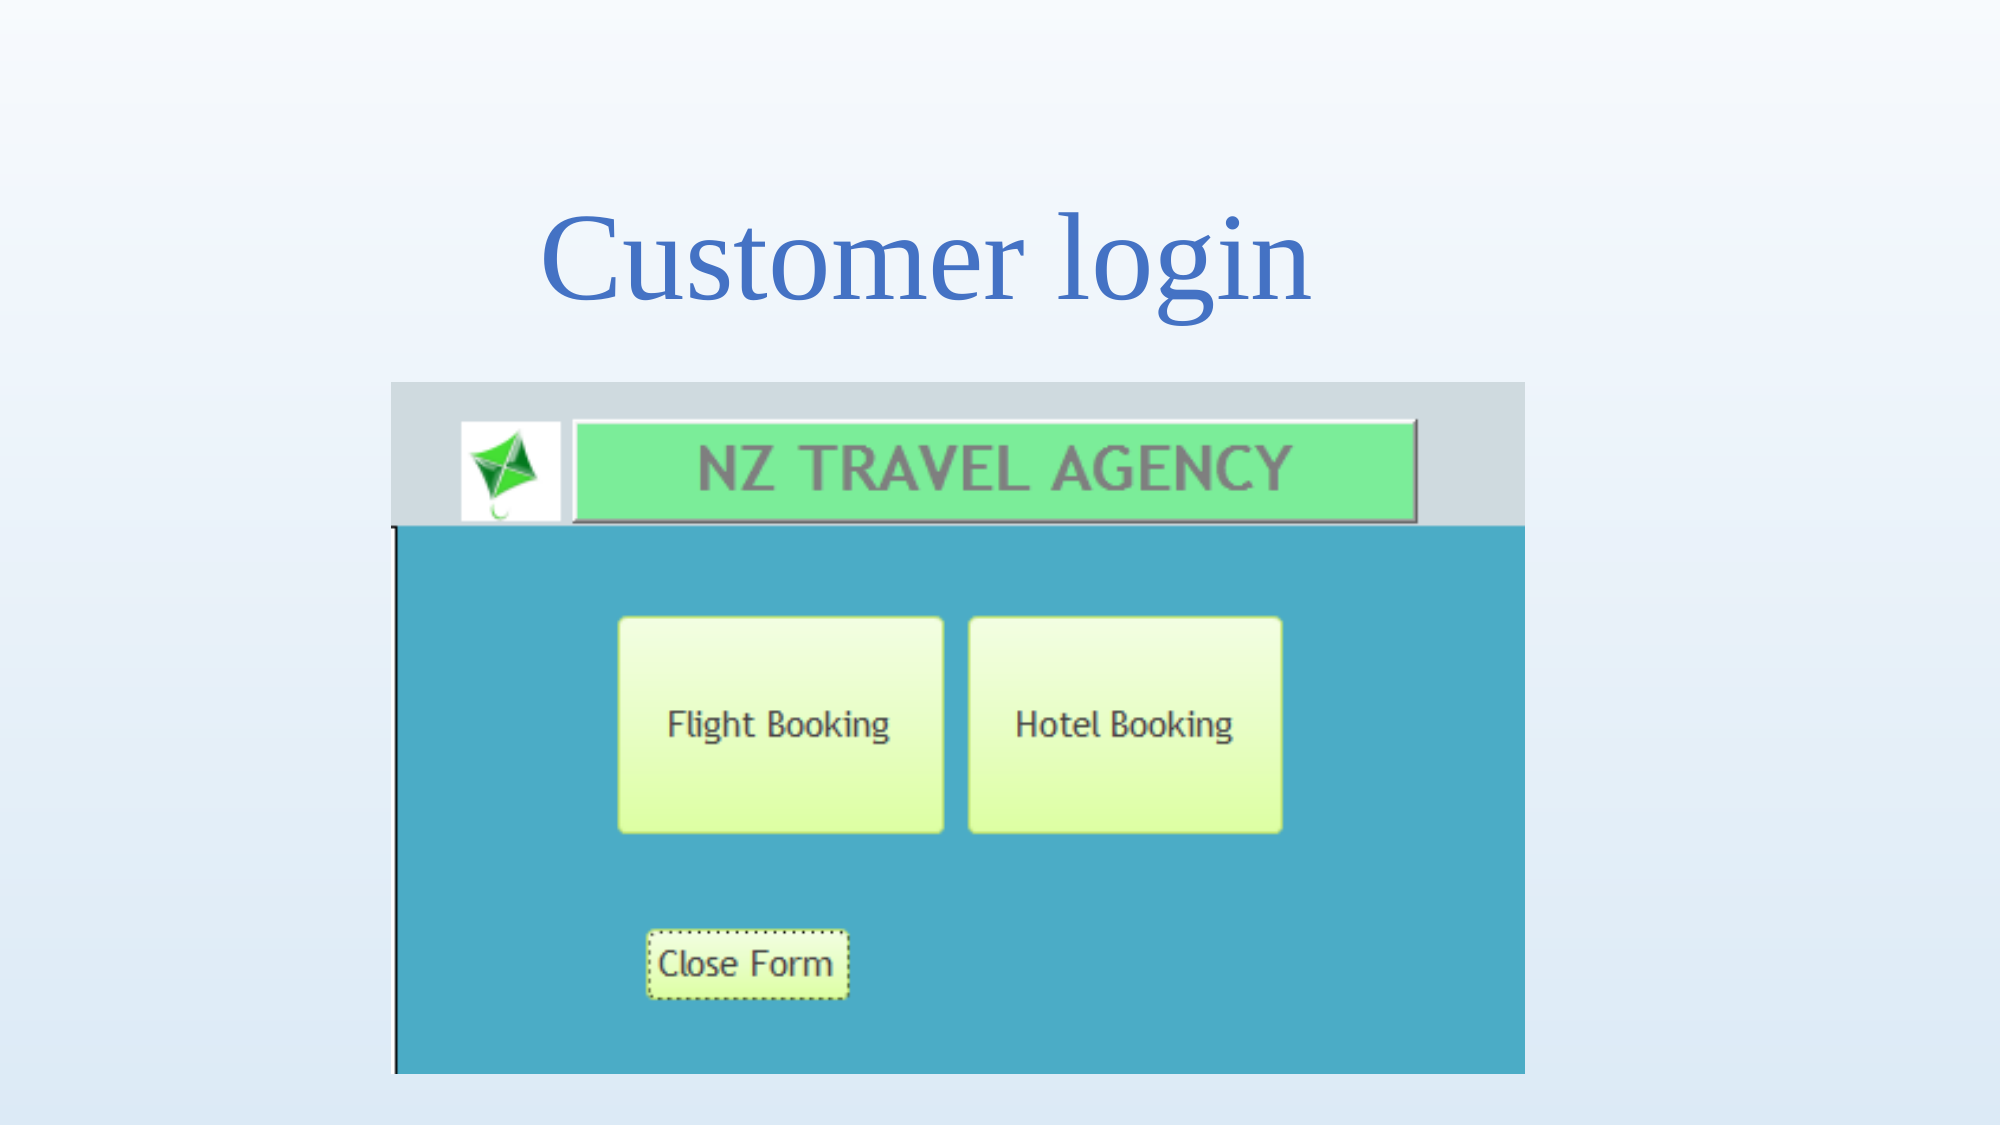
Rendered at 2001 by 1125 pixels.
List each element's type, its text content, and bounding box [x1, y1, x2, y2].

title Customer login [249, 184, 1604, 335]
picture [391, 382, 1525, 1074]
